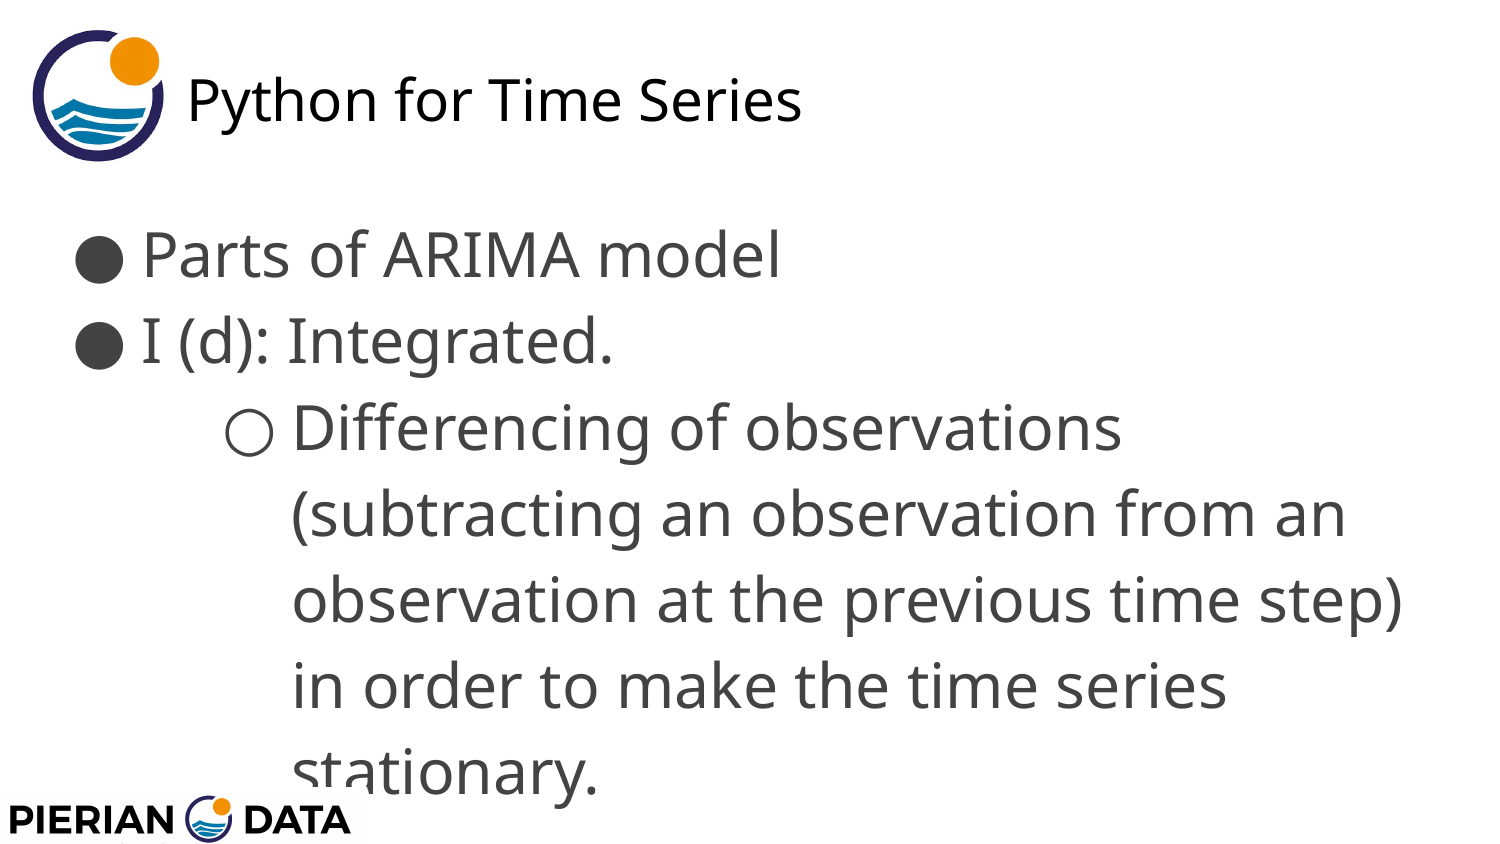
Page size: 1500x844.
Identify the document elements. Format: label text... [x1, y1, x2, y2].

title Python for Time Series [176, 48, 1449, 143]
picture [0, 787, 368, 844]
list Parts of ARIMA model I (d): Integrated. Differencing of observations (subtracting an observation from an observation at the previous time step) in order to make the time series stationary. [51, 189, 1449, 750]
picture [24, 24, 172, 167]
